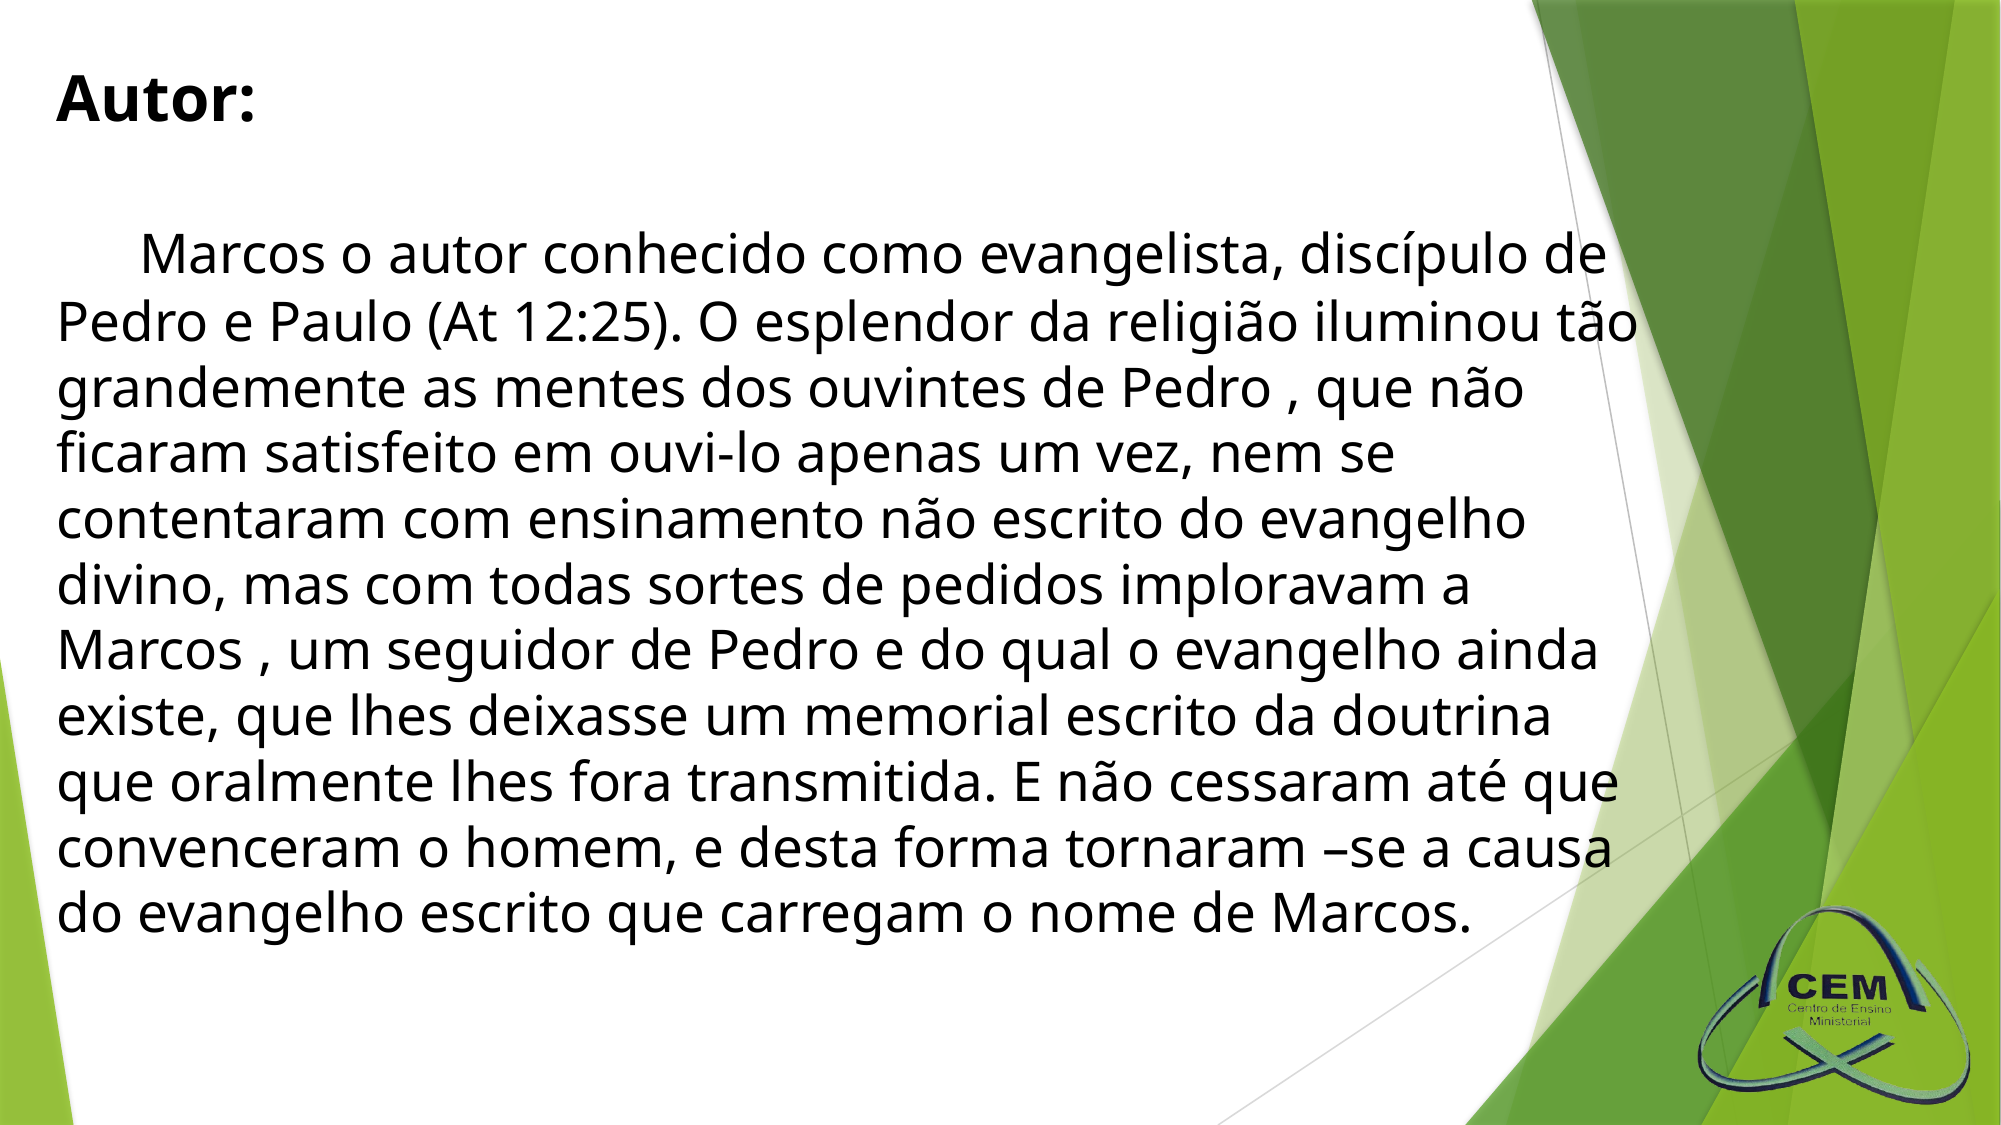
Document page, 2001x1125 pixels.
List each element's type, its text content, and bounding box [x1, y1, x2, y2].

picture [1663, 881, 2000, 1113]
title Autor: Marcos o autor conhecido como evangelista, discípulo de Pedro e Paulo (At 12:25). O esplendor da religião iluminou tão grandemente as mentes dos ouvintes de Pedro , que não ficaram satisfeito em ouvi-lo apenas um vez, nem se contentaram com ensinamento não escrito do evangelho divino, mas com todas sortes de pedidos imploravam a Marcos , um seguidor de Pedro e do qual o evangelho ainda existe, que lhes deixasse um memorial escrito da doutrina que oralmente lhes fora transmitida. E não cessaram até que convenceram o homem, e desta forma tornaram –se a causa do evangelho escrito que carregam o nome de Marcos. [41, 49, 1664, 998]
